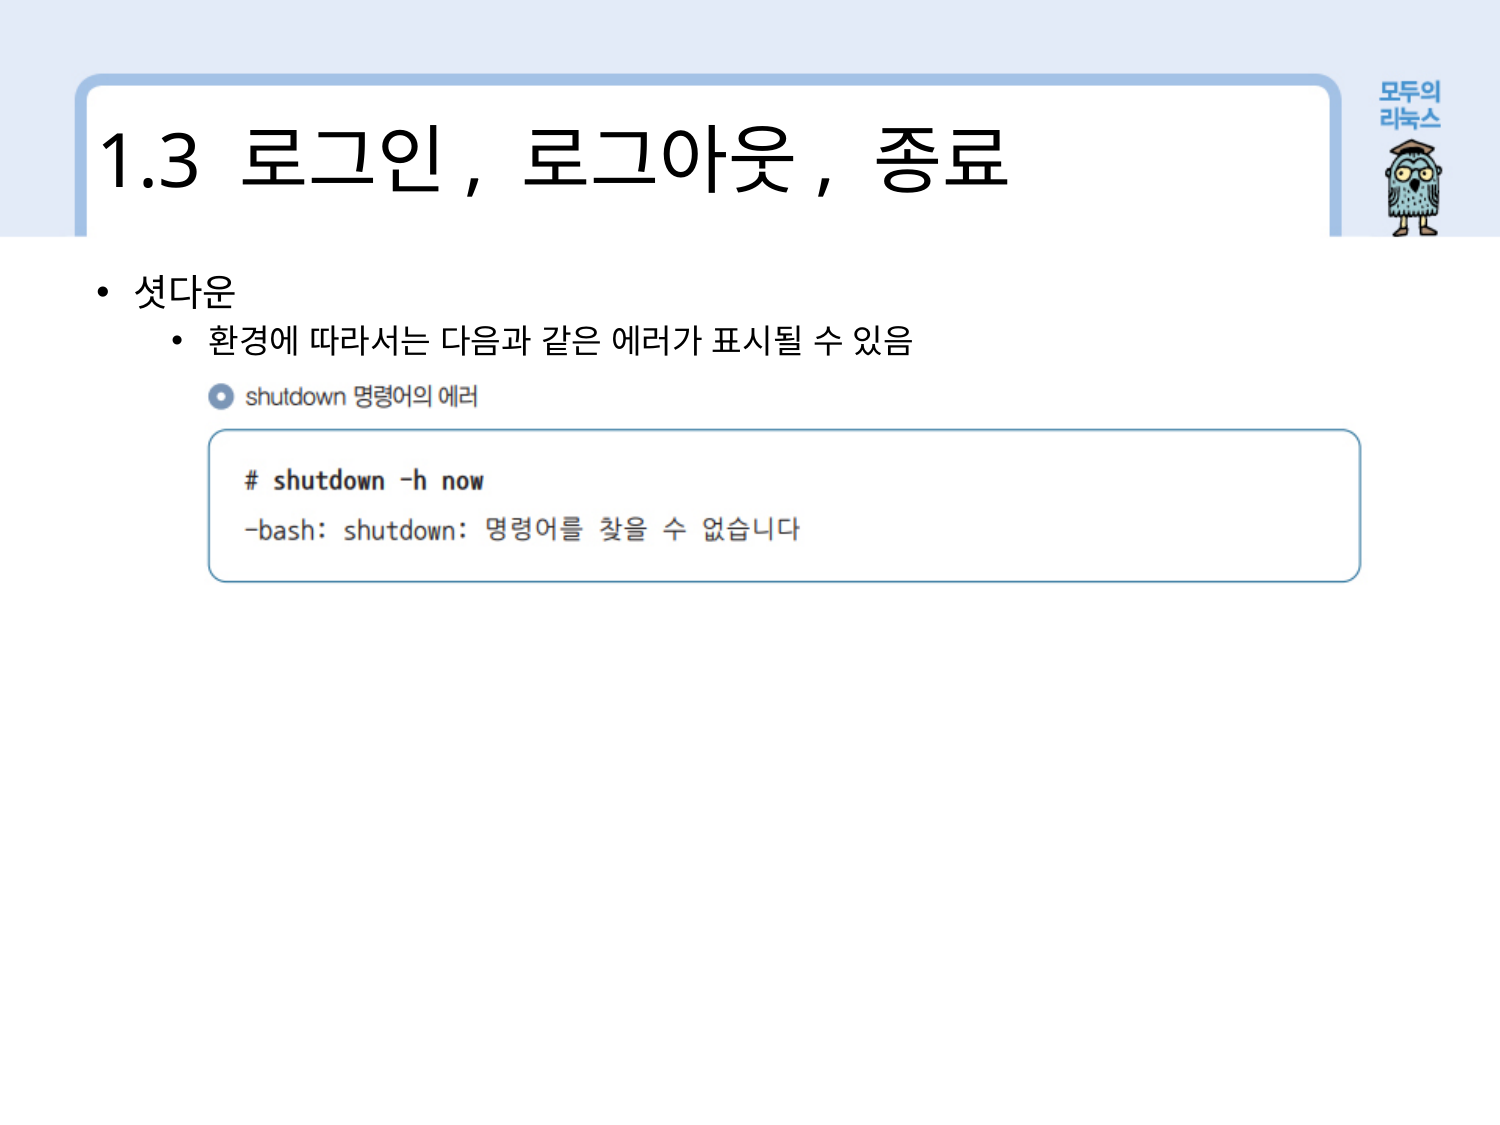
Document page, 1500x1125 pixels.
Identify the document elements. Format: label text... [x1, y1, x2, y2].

text_box 1.3 로그인, 로그아웃, 종료 [81, 115, 1335, 221]
picture [0, 0, 1500, 1125]
text_box 셧다운 환경에 따라서는 다음과 같은 에러가 표시될 수 있음 [81, 266, 1374, 1024]
